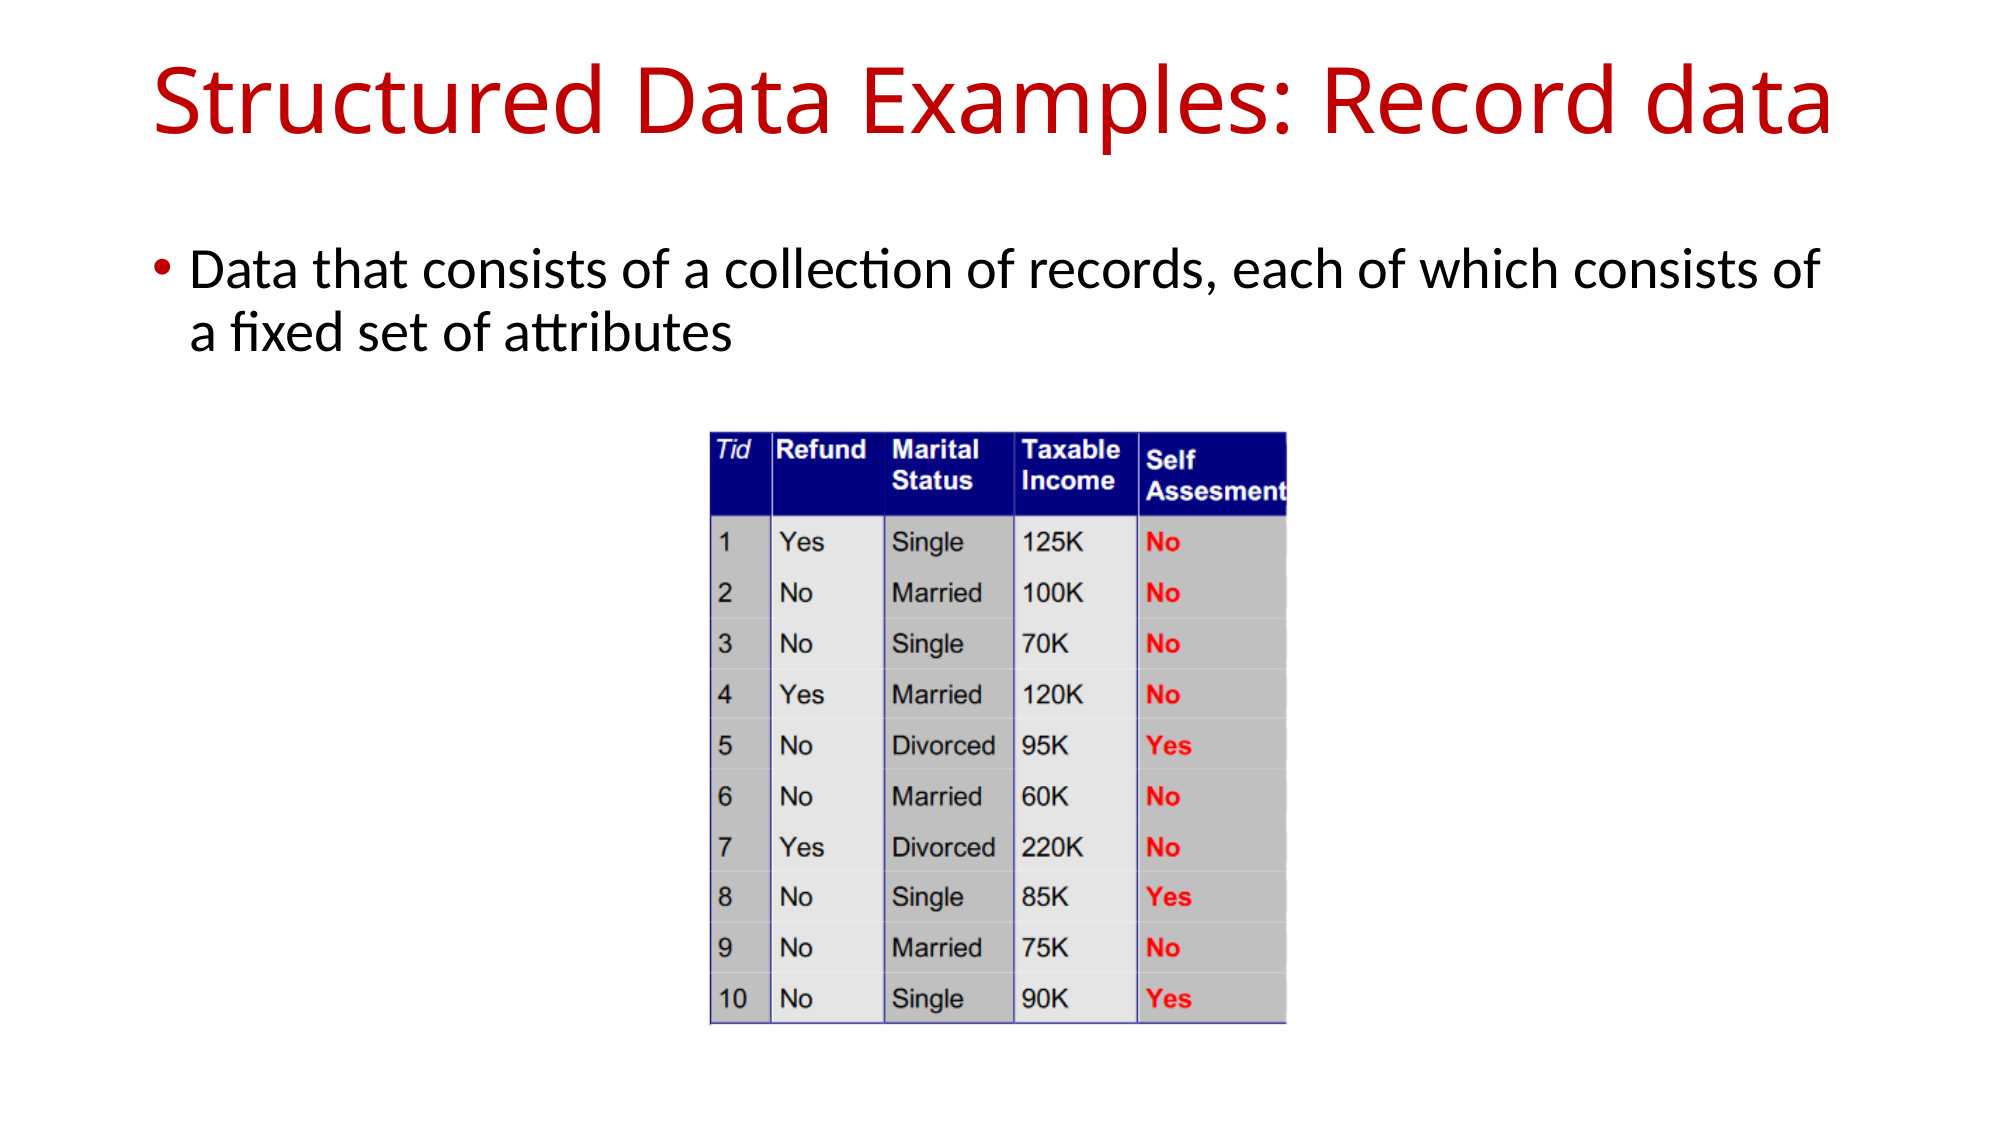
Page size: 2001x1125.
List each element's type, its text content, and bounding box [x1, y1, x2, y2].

text_box Data that consists of a collection of records, each of which consists of a fixed set of attributes [137, 231, 1863, 1087]
title Structured Data Examples: Record data [137, 16, 1863, 192]
picture [696, 418, 1304, 1034]
